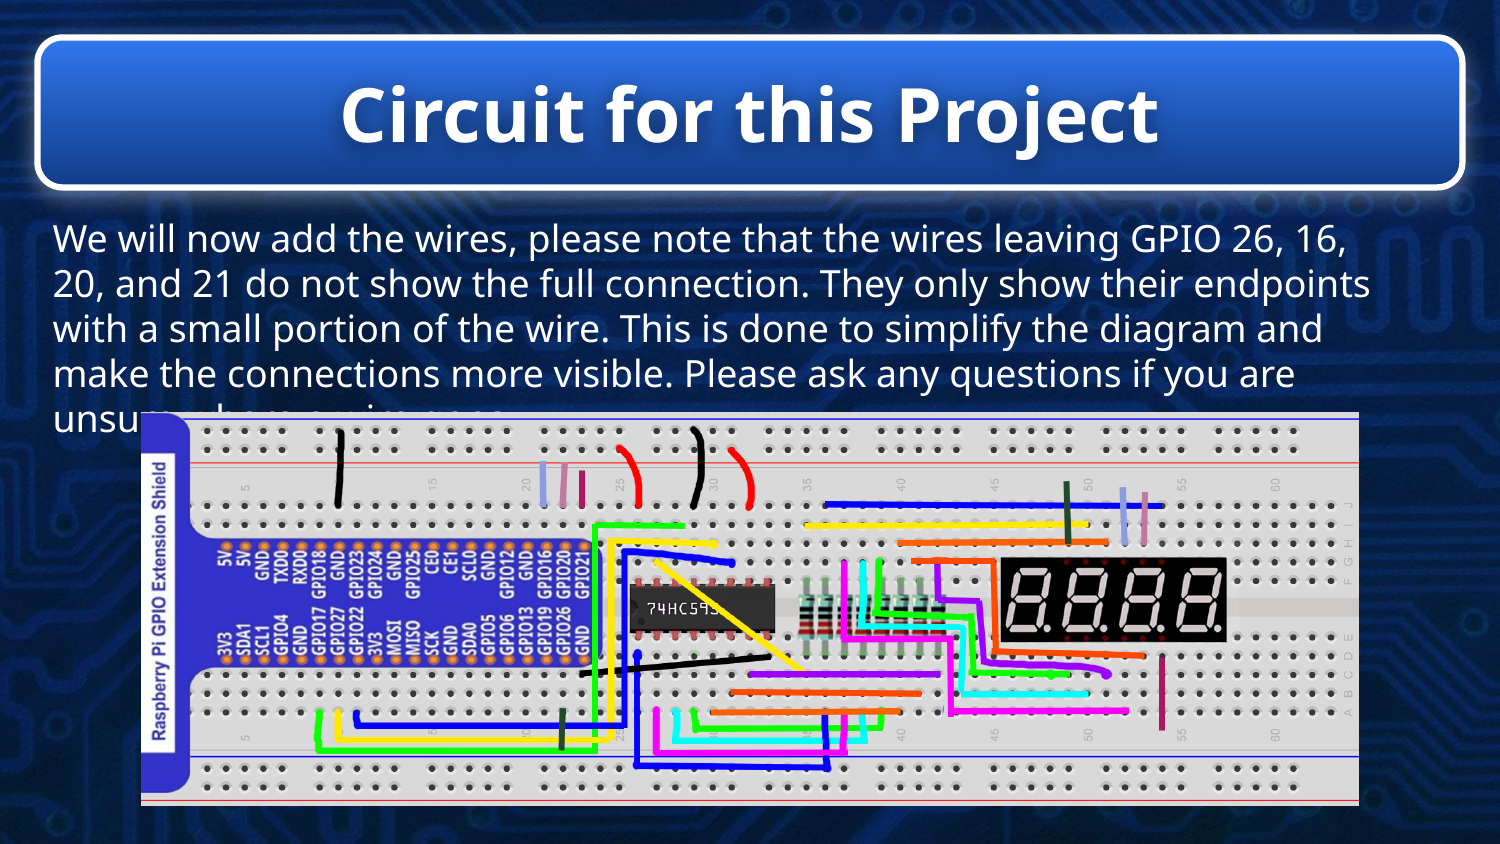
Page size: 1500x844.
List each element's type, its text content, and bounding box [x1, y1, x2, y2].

picture [0, 0, 1500, 844]
text_box We will now add the wires, please note that the wires leaving GPIO 26, 16, 20, and 21 do not show the full connection. They only show their endpoints with a small portion of the wire. This is done to simplify the diagram and make the connections more visible. Please ask any questions if you are unsure where a wire goes. [37, 200, 1425, 702]
list These functions were developed in the L2 7-Seg project and will be used again to handle the segments of each display. [31, 63, 1469, 201]
title Circuit for this Project [75, 56, 1425, 169]
